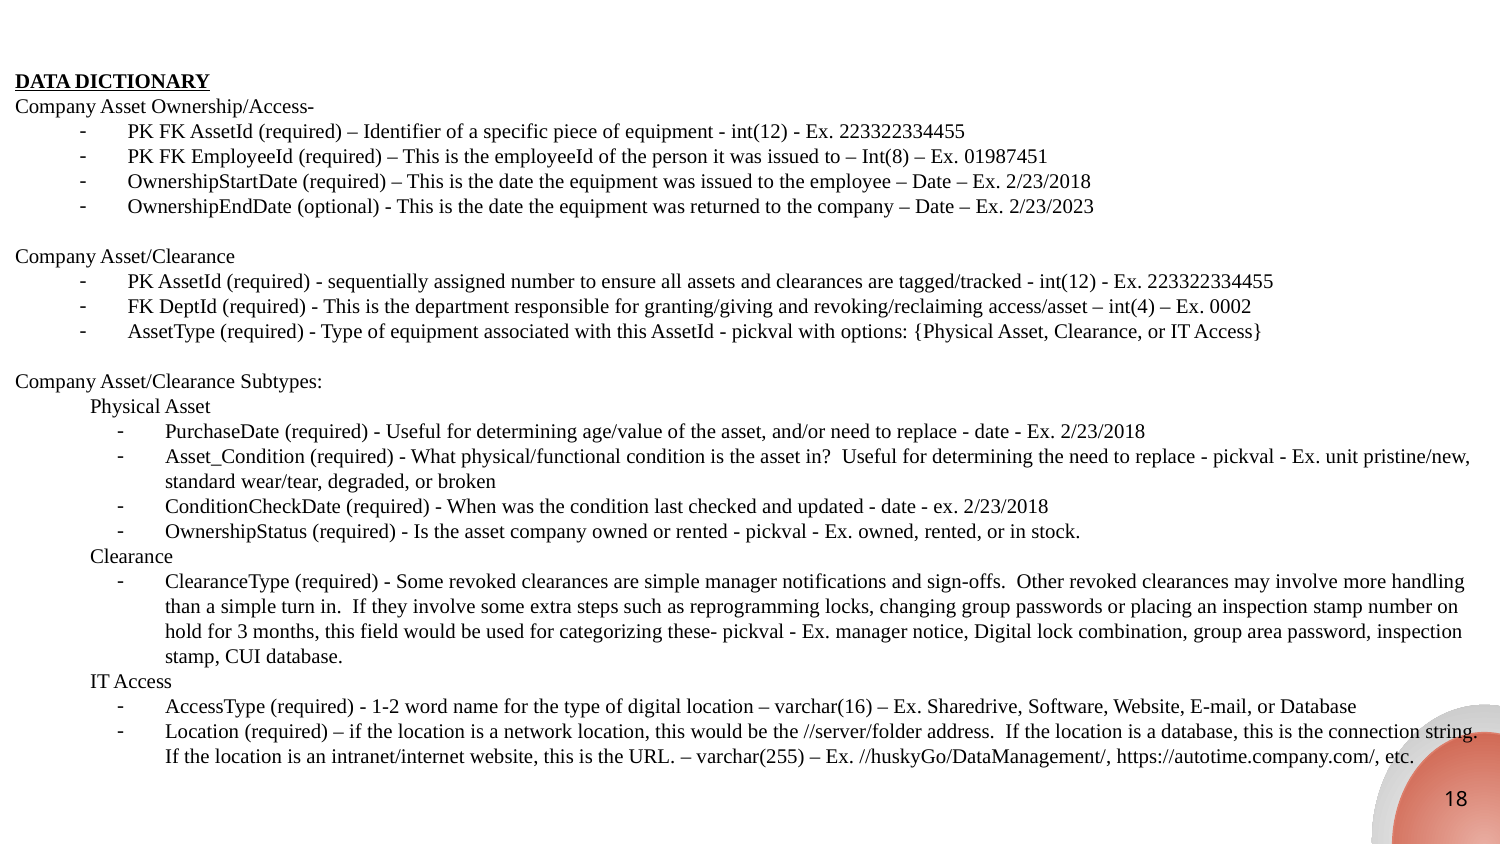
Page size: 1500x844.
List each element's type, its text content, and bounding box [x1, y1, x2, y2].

slide_number 18 [1392, 783, 1483, 833]
text_box DATA DICTIONARY Company Asset Ownership/Access- PK FK AssetId (required) – Identifier of a specific piece of equipment - int(12) - Ex. 223322334455 PK FK EmployeeId (required) – This is the employeeId of the person it was issued to – Int(8) – Ex. 01987451 OwnershipStartDate (required) – This is the date the equipment was issued to the employee – Date – Ex. 2/23/2018 OwnershipEndDate (optional) - This is the date the equipment was returned to the company – Date – Ex. 2/23/2023 Company Asset/Clearance PK AssetId (required) - sequentially assigned number to ensure all assets and clearances are tagged/tracked - int(12) - Ex. 223322334455 FK DeptId (required) - This is the department responsible for granting/giving and revoking/reclaiming access/asset – int(4) – Ex. 0002 AssetType (required) - Type of equipment associated with this AssetId - pickval with options: {Physical Asset, Clearance, or IT Access} Company Asset/Clearance Subtypes: Physical Asset PurchaseDate (required) - Useful for determining age/value of the asset, and/or need to replace - date - Ex. 2/23/2018 Asset_Condition (required) - What physical/functional condition is the asset in? Useful for determining the need to replace - pickval - Ex. unit pristine/new, standard wear/tear, degraded, or broken ConditionCheckDate (required) - When was the condition last checked and updated - date - ex. 2/23/2018 OwnershipStatus (required) - Is the asset company owned or rented - pickval - Ex. owned, rented, or in stock. Clearance ClearanceType (required) - Some revoked clearances are simple manager notifications and sign-offs. Other revoked clearances may involve more handling than a simple turn in. If they involve some extra steps such as reprogramming locks, changing group passwords or placing an inspection stamp number on hold for 3 months, this field would be used for categorizing these- pickval - Ex. manager notice, Digital lock combination, group area password, inspection stamp, CUI database. IT Access AccessType (required) - 1-2 word name for the type of digital location – varchar(16) – Ex. Sharedrive, Software, Website, E-mail, or Database Location (required) – if the location is a network location, this would be the //server/folder address. If the location is a database, this is the connection string. If the location is an intranet/internet website, this is the URL. – varchar(255) – Ex. //huskyGo/DataManagement/, https://autotime.company.com/, etc. [0, 53, 1500, 783]
